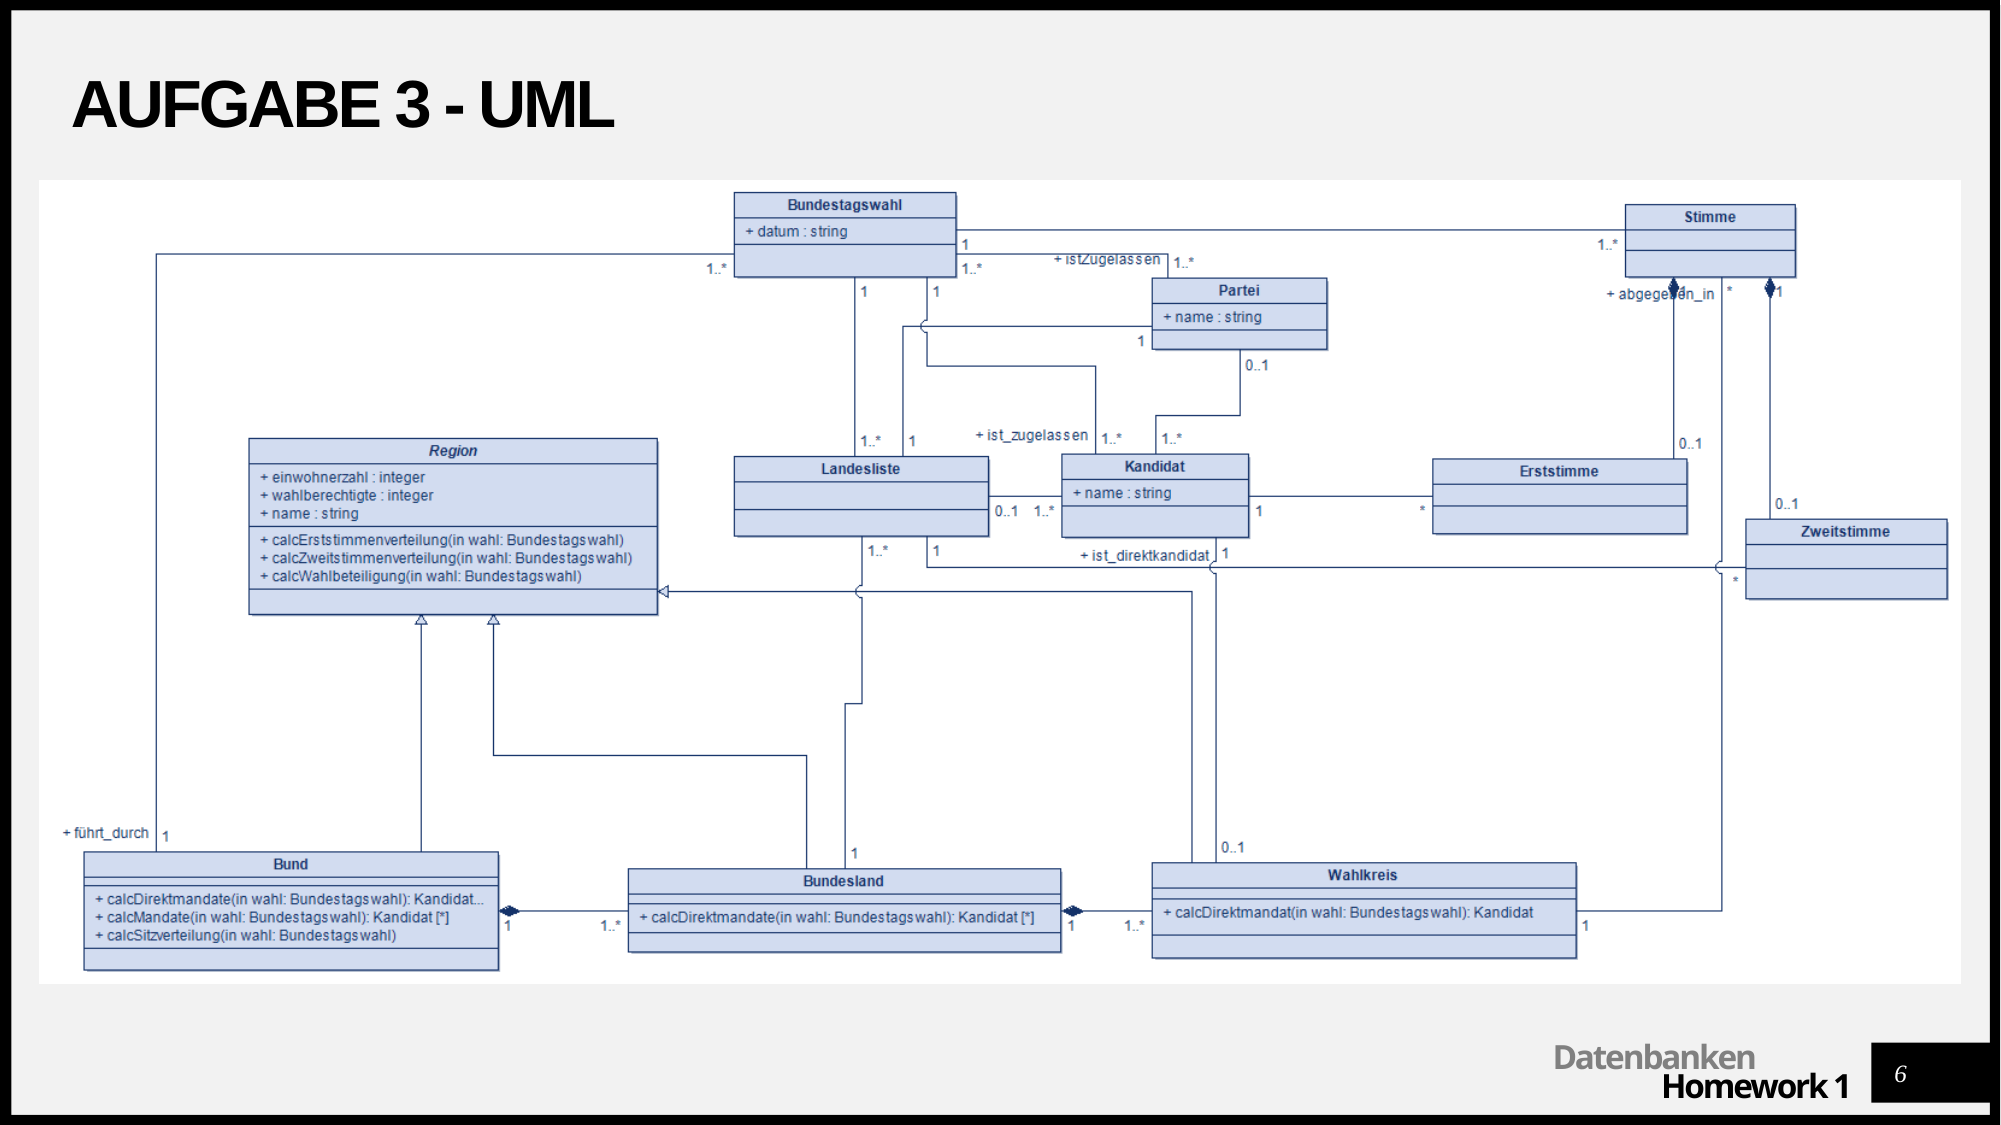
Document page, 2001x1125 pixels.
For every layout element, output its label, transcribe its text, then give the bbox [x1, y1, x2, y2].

slide_number 6 [1877, 1050, 1924, 1096]
picture [39, 180, 1961, 984]
title Aufgabe 3 - UMl [70, 70, 1580, 142]
